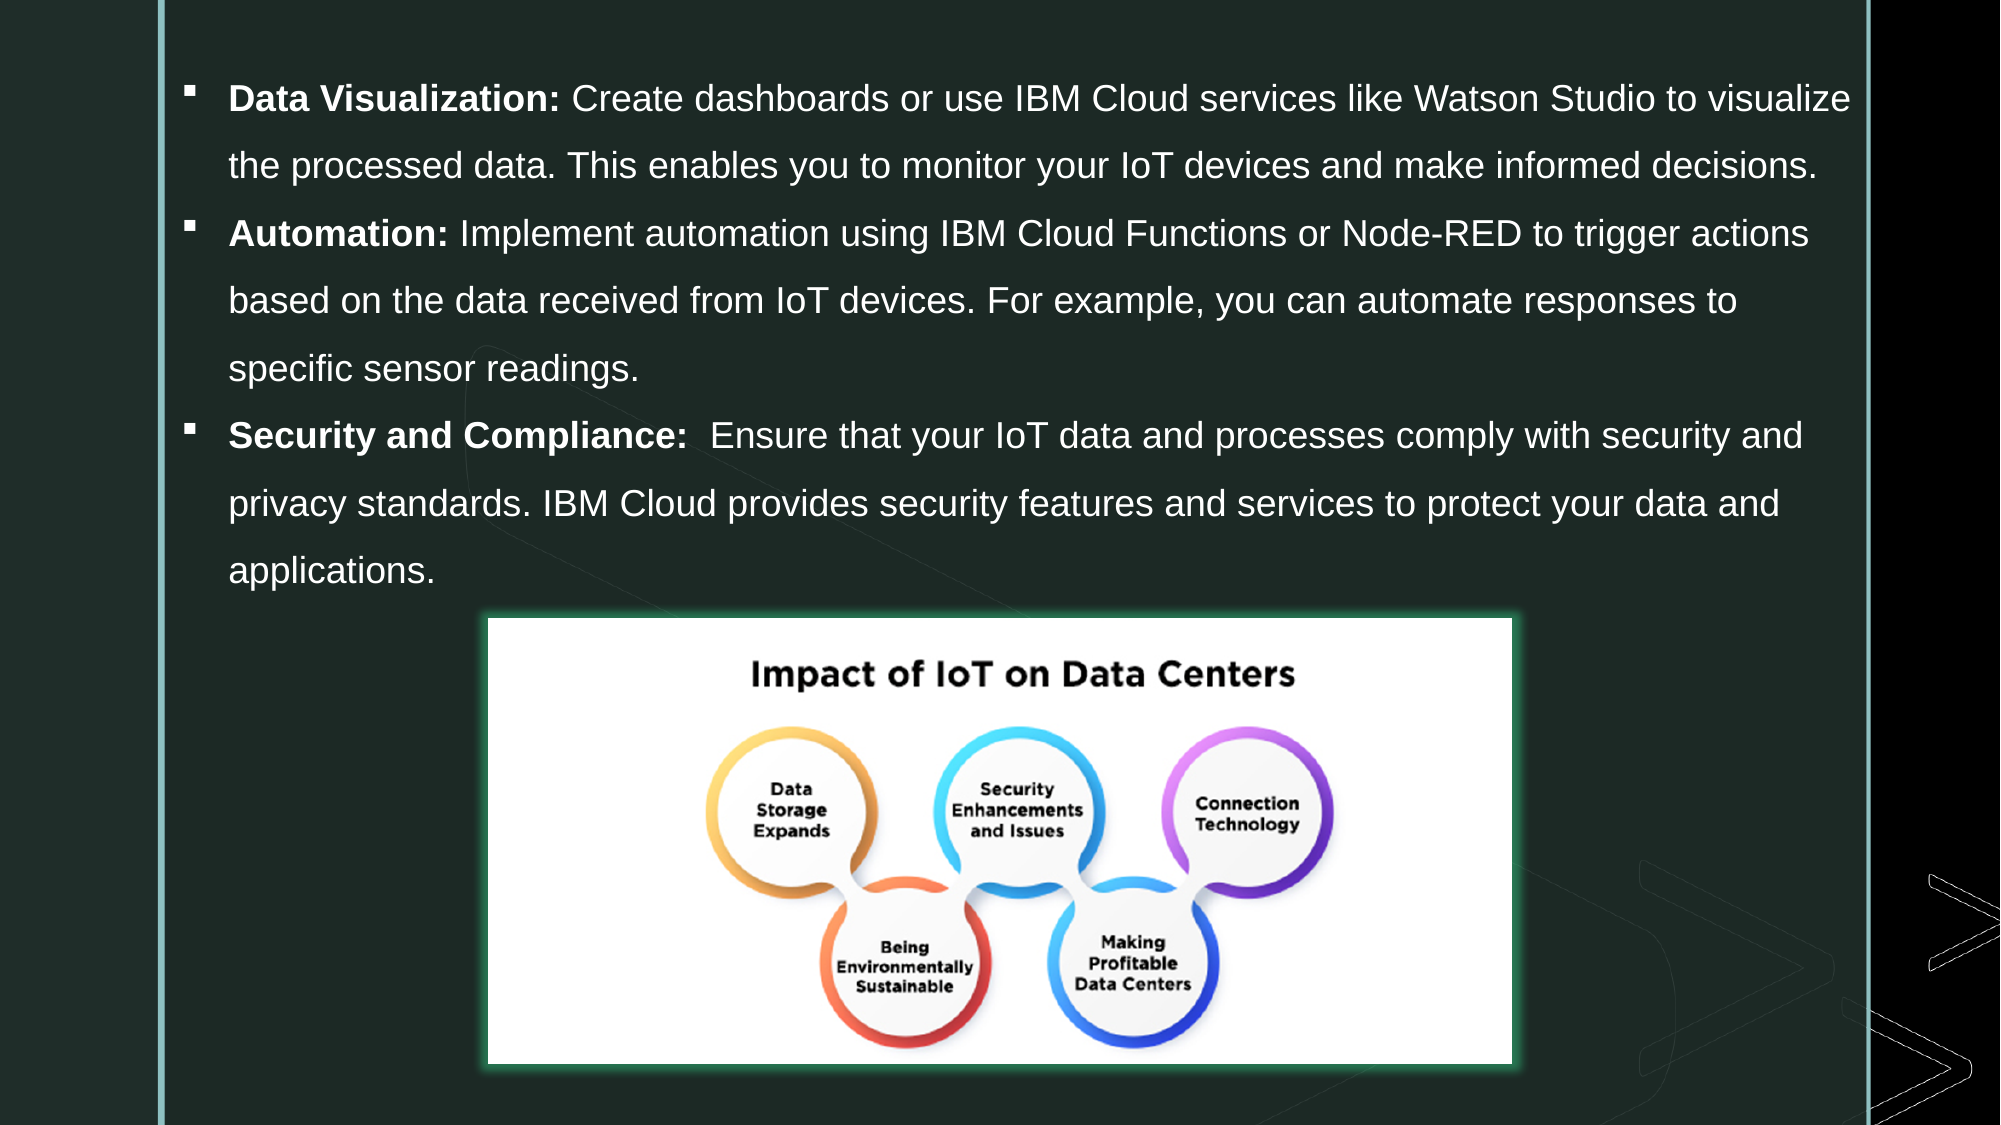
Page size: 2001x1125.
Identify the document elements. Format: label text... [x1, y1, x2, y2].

picture [1871, 0, 2000, 1125]
picture [488, 618, 1512, 1064]
text_box Data Visualization: Create dashboards or use IBM Cloud services like Watson Studio to visualize the processed data. This enables you to monitor your IoT devices and make informed decisions. Automation: Implement automation using IBM Cloud Functions or Node-RED to trigger actions based on the data received from IoT devices. For example, you can automate responses to specific sensor readings. Security and Compliance: Ensure that your IoT data and processes comply with security and privacy standards. IBM Cloud provides security features and services to protect your data and applications. [166, 43, 1887, 599]
